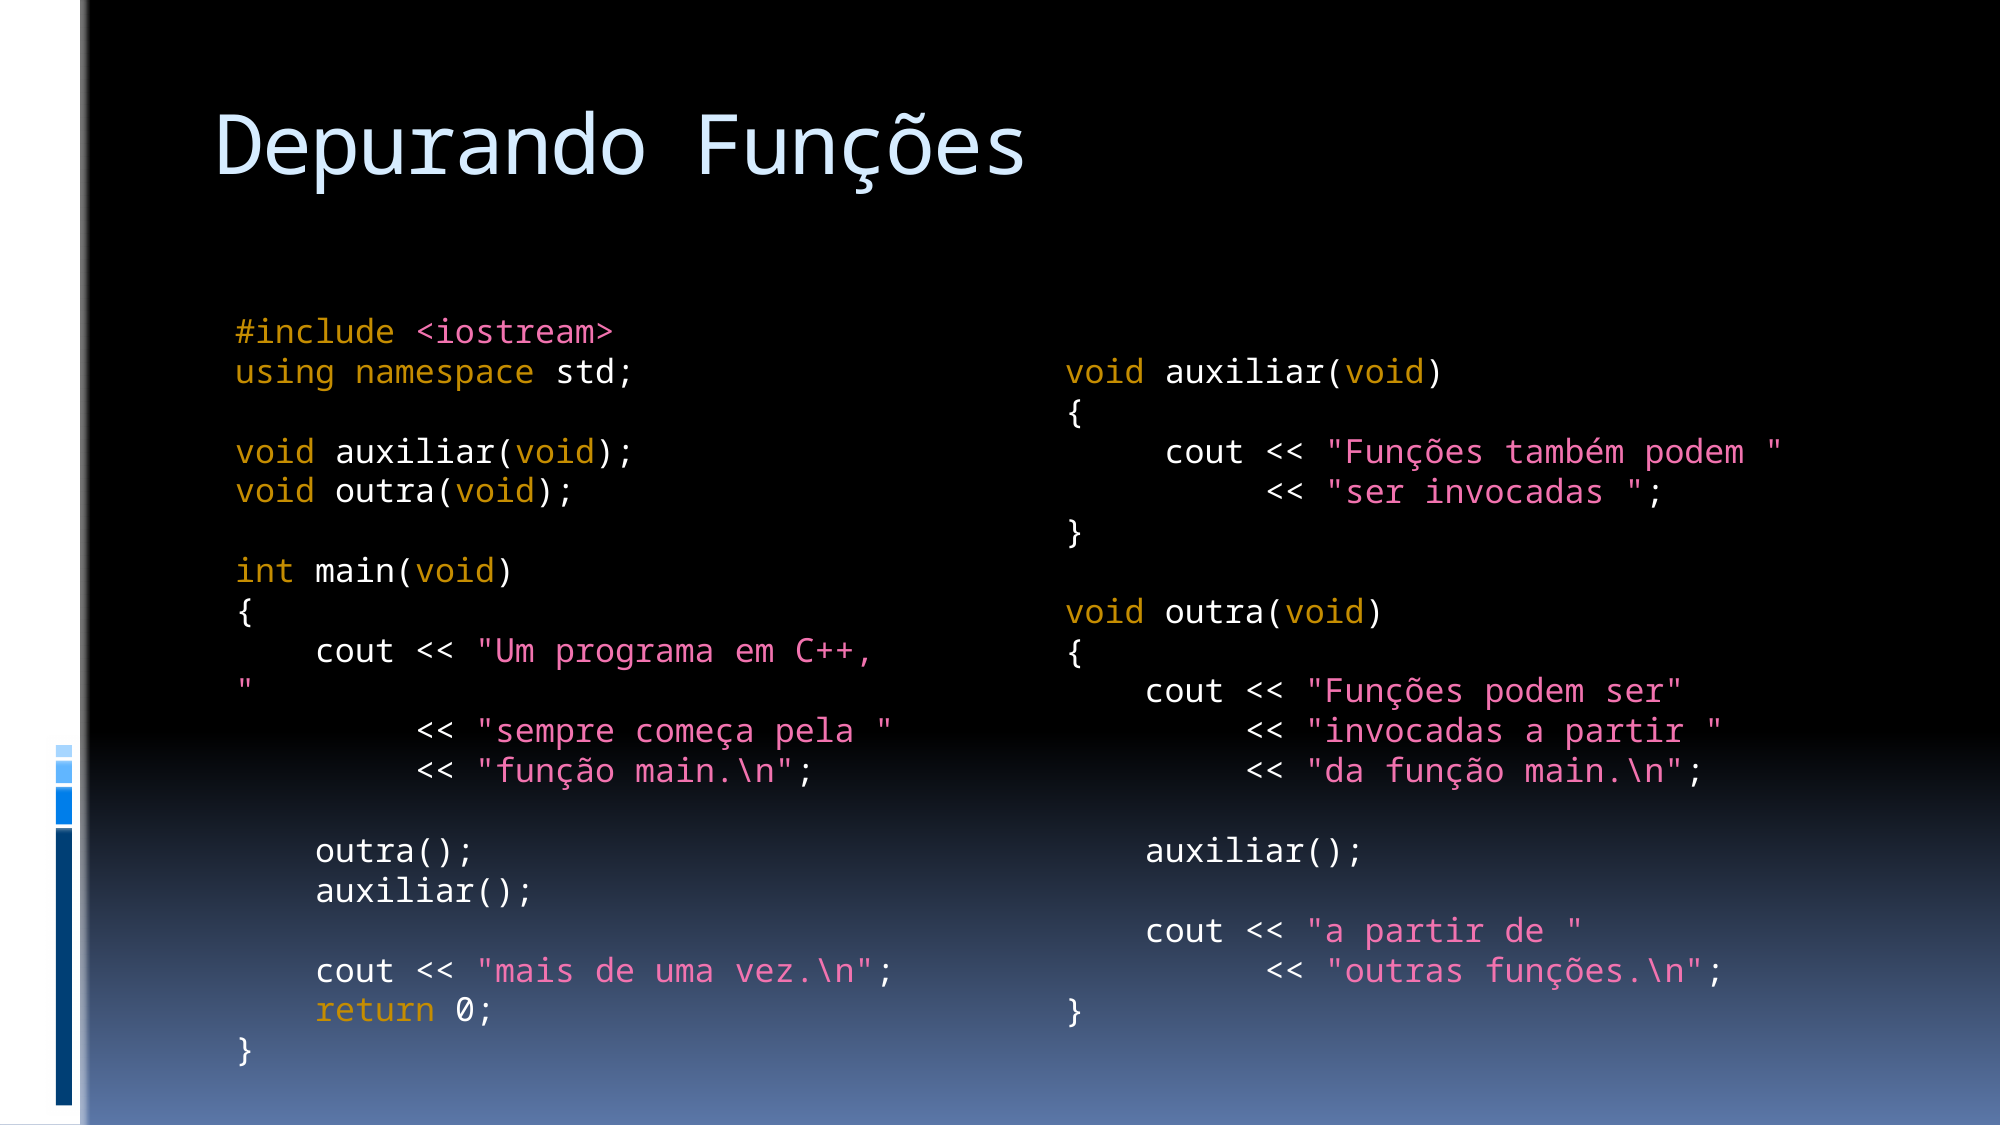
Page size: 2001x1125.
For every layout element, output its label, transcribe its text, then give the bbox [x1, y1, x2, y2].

title Depurando Funções [200, 83, 1900, 234]
text_box void auxiliar(void) { cout << "Funções também podem " << "ser invocadas "; } void outra(void) { cout << "Funções podem ser" << "invocadas a partir " << "da função main.\n"; auxiliar(); cout << "a partir de " << "outras funções.\n"; } [1049, 342, 1877, 1037]
text_box #include <iostream> using namespace std; void auxiliar(void); void outra(void); int main(void) { cout << "Um programa em C++, " << "sempre começa pela " << "função main.\n"; outra(); auxiliar(); cout << "mais de uma vez.\n"; return 0; } [220, 302, 918, 1076]
